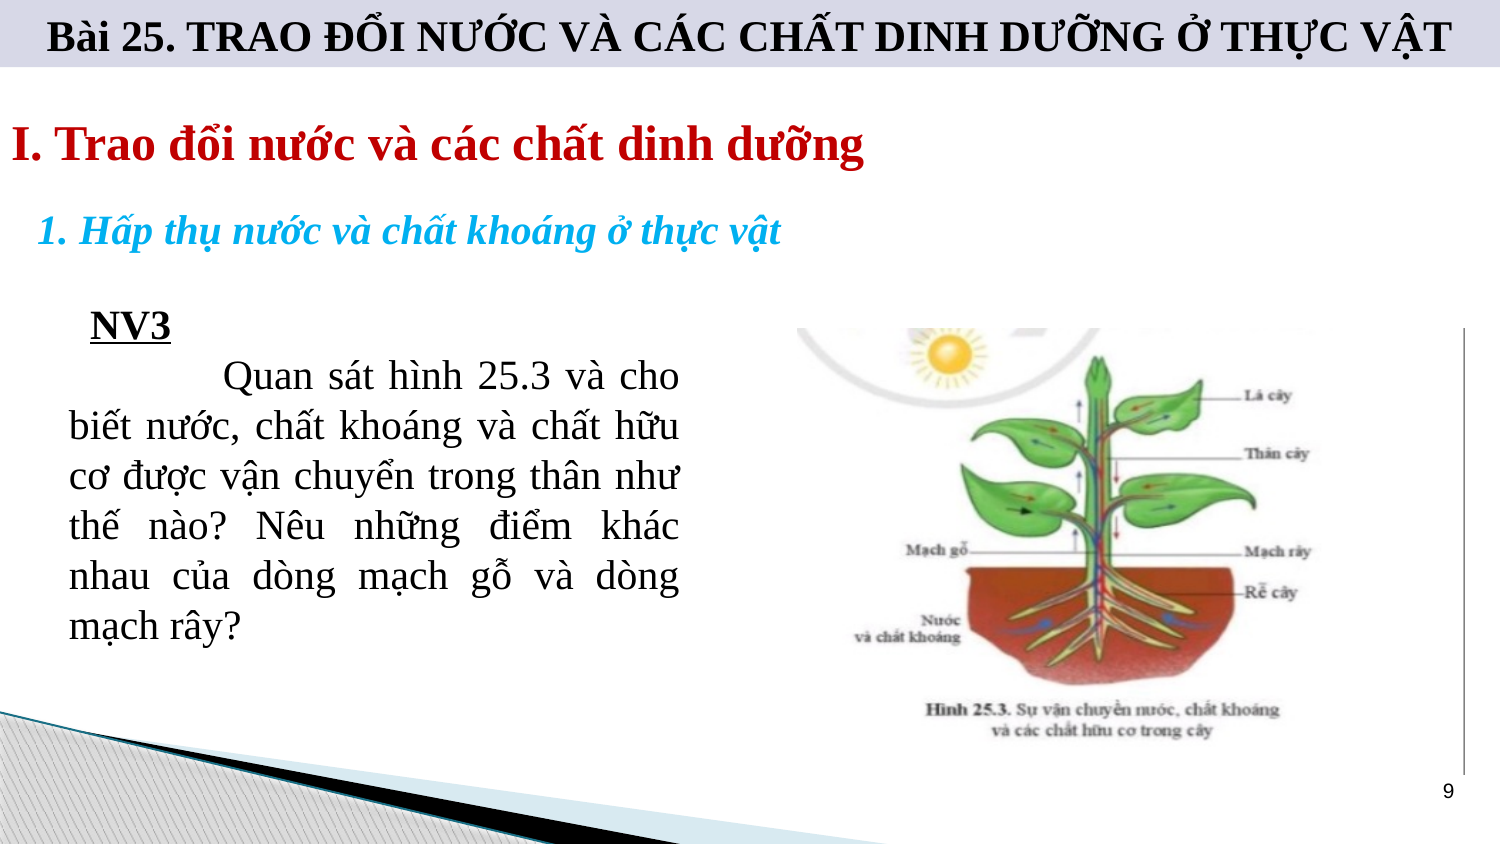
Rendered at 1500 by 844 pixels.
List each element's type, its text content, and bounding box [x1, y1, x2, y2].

text_box 1. Hấp thụ nước và chất khoáng ở thực vật [22, 170, 796, 261]
text_box NV3 Quan sát hình 25.3 và cho biết nước, chất khoáng và chất hữu cơ được vận chuyển trong thân như thế nào? Nêu những điểm khác nhau của dòng mạch gỗ và dòng mạch rây? [54, 290, 695, 656]
text_box Bài 25. TRAO ĐỔI NƯỚC VÀ CÁC CHẤT DINH DƯỠNG Ở THỰC VẬT [0, 0, 1500, 68]
slide_number 9 [1395, 736, 1500, 844]
text_box I. Trao đổi nước và các chất dinh dưỡng [11, 94, 1068, 171]
picture [797, 328, 1465, 775]
